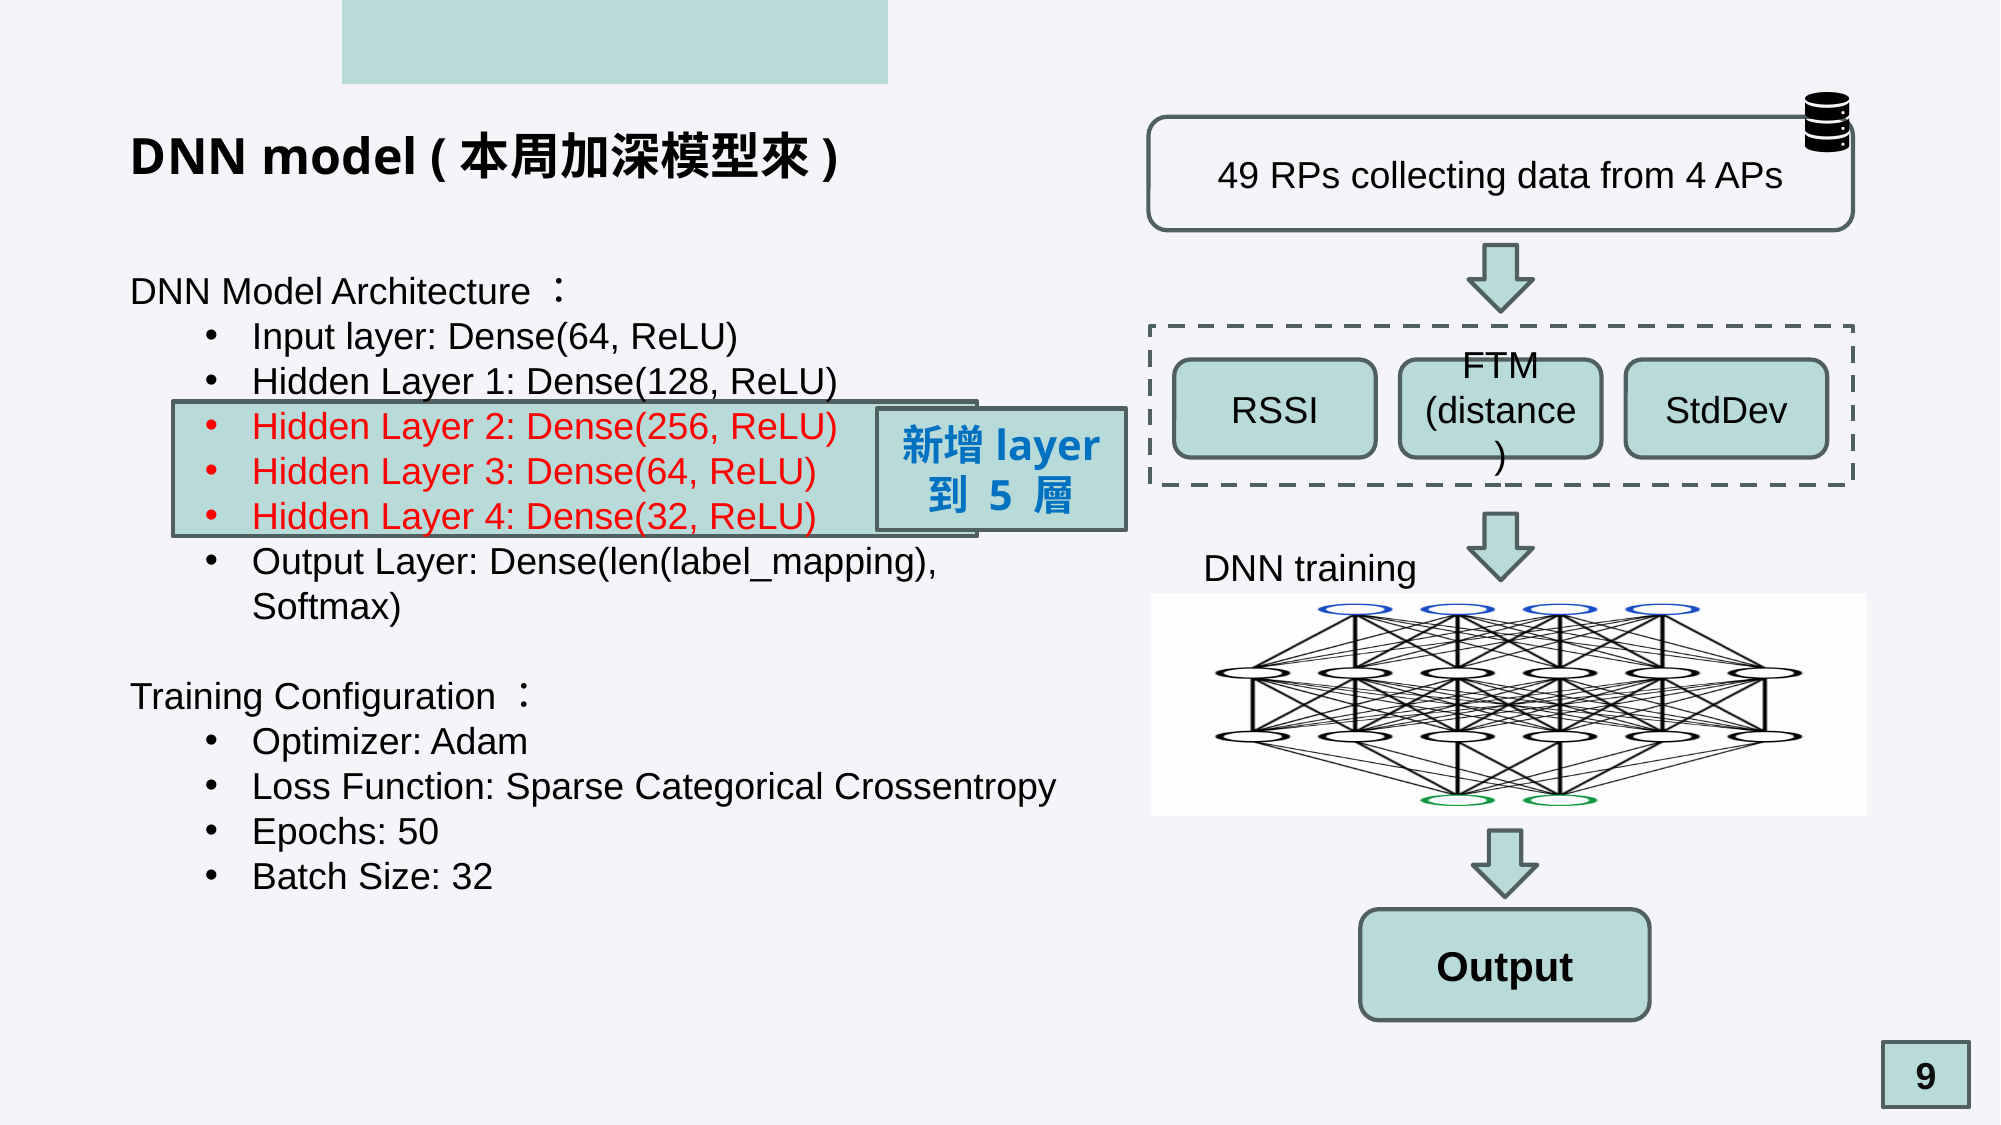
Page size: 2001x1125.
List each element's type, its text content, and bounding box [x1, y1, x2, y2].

text_box DNN training [1188, 536, 1392, 597]
text_box RSSI [1172, 357, 1378, 460]
text_box 新增layer 到 5 層 [875, 406, 1128, 532]
text_box DNN Model Architecture： Input layer: Dense(64, ReLU) Hidden Layer 1: Dense(128, ReLU) Hidden Layer 2: Dense(256, ReLU) Hidden Layer 3: Dense(64, ReLU) Hidden Layer 4: Dense(32, ReLU) Output Layer: Dense(len(label_mapping), Softmax) Training Configuration： Optimizer: Adam Loss Function: Sparse Categorical Crossentropy Epochs: 50 Batch Size: 32 [115, 259, 1075, 950]
text_box 9 [1881, 1040, 1971, 1109]
text_box [342, 0, 888, 85]
text_box Output [1624, 907, 1652, 1023]
text_box 49 RPs collecting data from 4 APs [1146, 114, 1856, 233]
text_box DNN model (本周加深模型來) [115, 116, 1116, 192]
picture [1151, 346, 1866, 1063]
text_box [1466, 242, 1536, 314]
picture [1789, 83, 1865, 160]
text_box StdDev [1624, 357, 1830, 460]
text_box [1148, 324, 1855, 487]
text_box Output [1358, 907, 1392, 1023]
